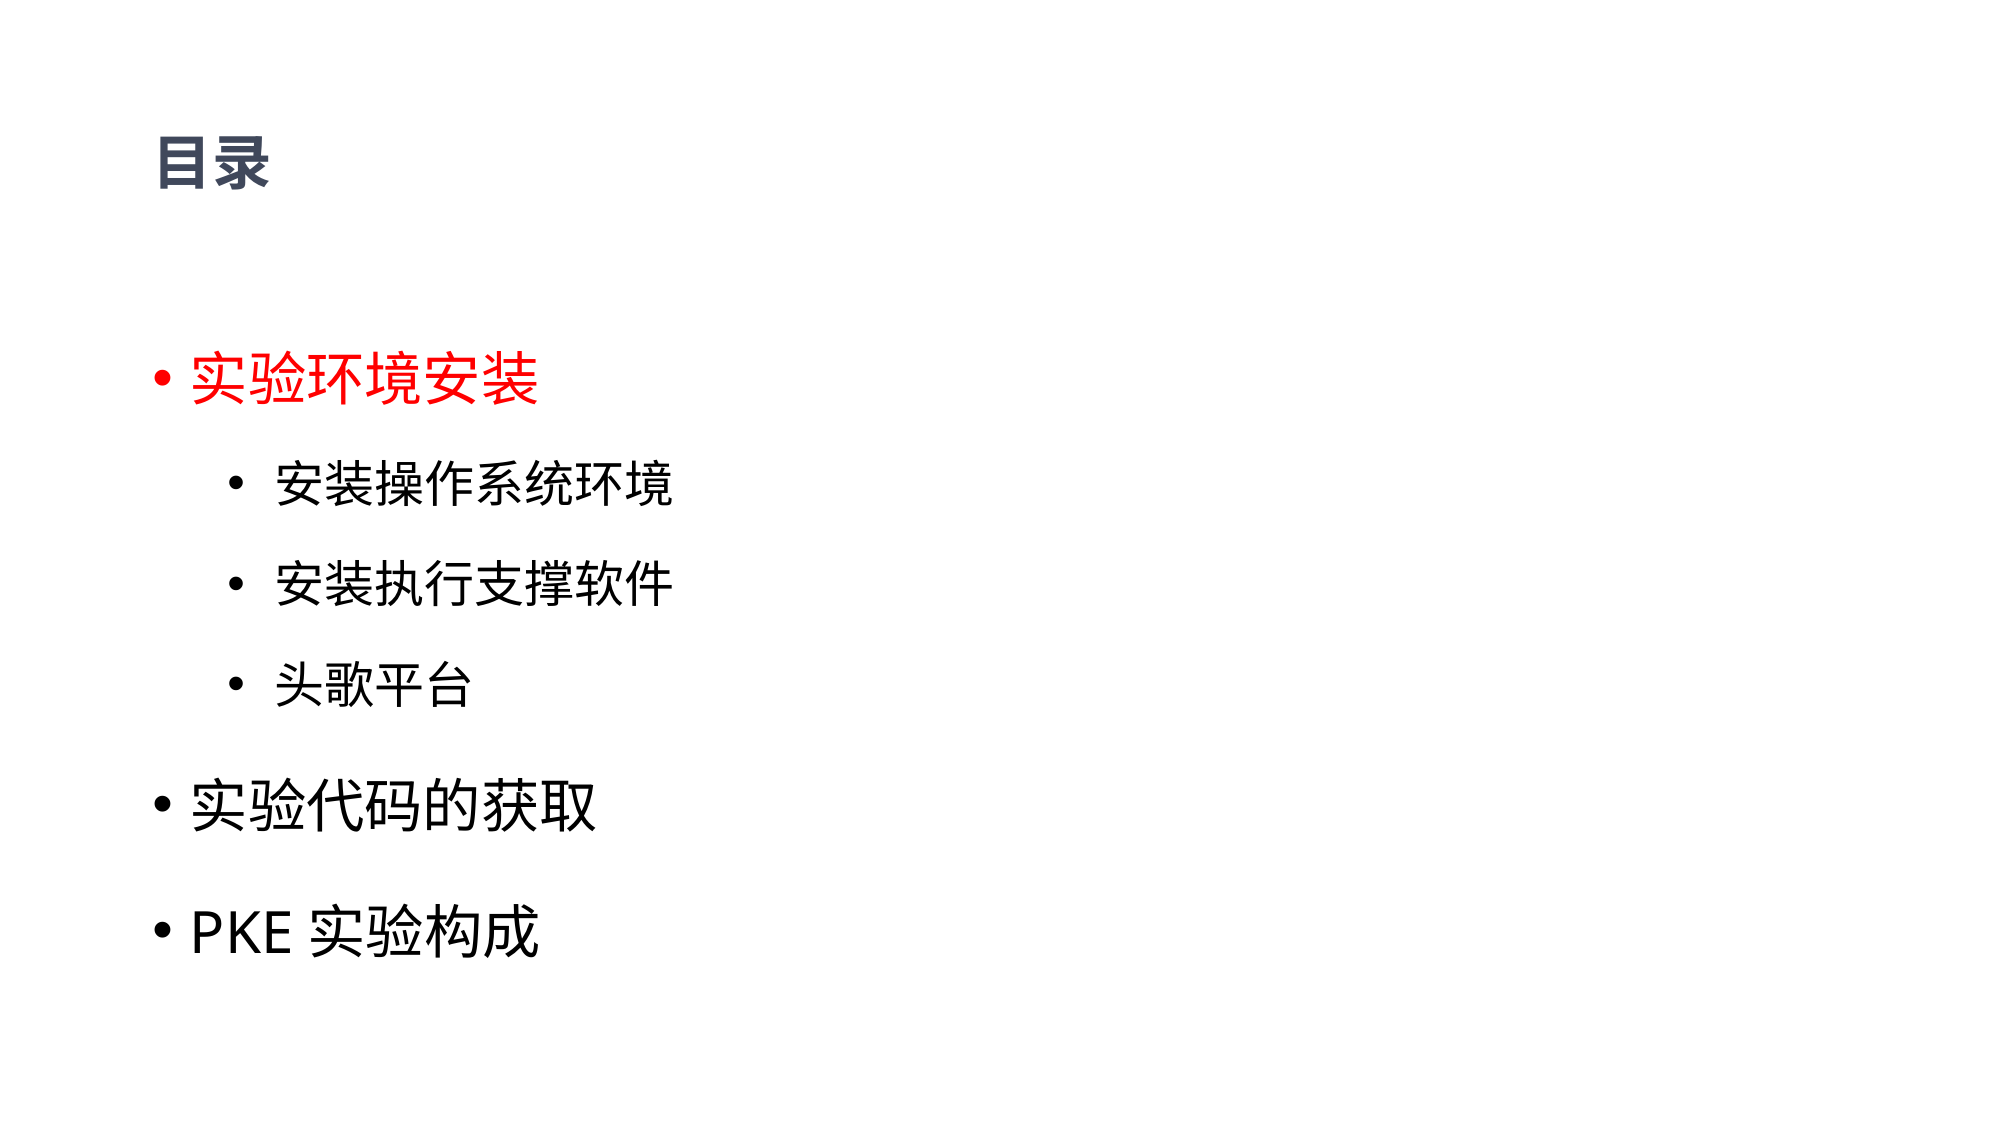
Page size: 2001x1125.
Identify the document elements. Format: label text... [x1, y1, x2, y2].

list 实验环境安装 安装操作系统环境 安装执行支撑软件 头歌平台 实验代码的获取 PKE实验构成 [137, 299, 1863, 1014]
title 目录 [137, 59, 1863, 278]
